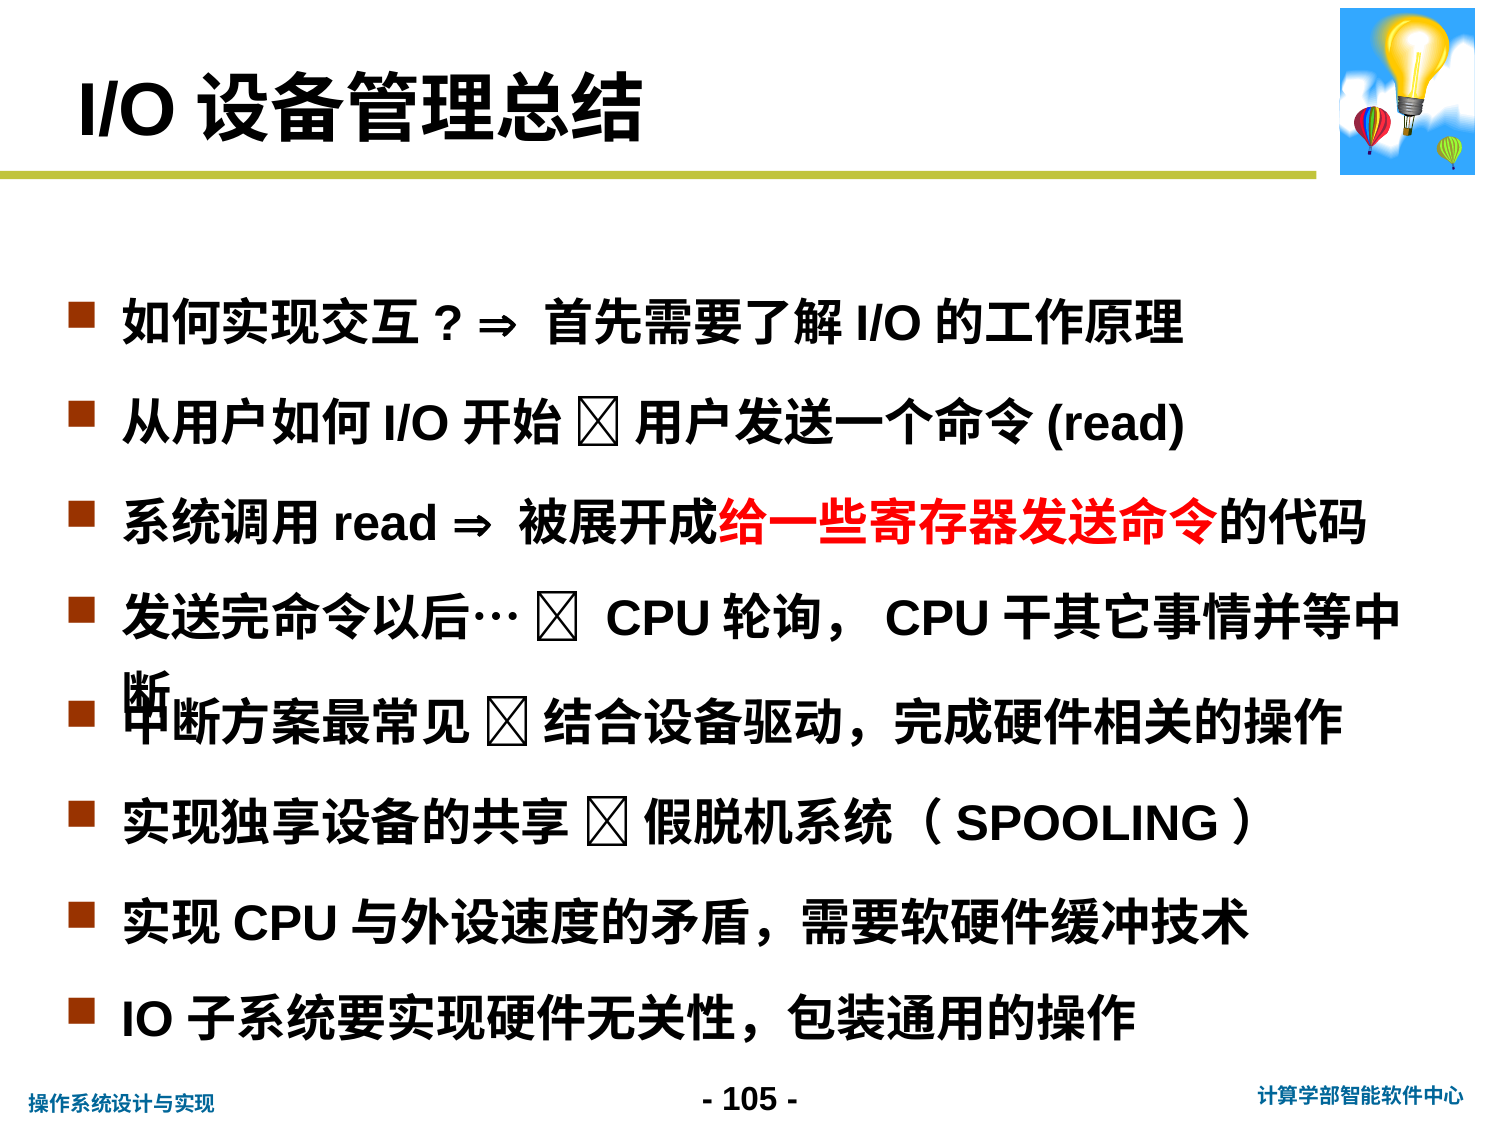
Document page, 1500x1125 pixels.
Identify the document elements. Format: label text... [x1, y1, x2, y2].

title I/O设备管理总结 [62, 50, 1333, 161]
text_box 从用户如何I/O开始  用户发送一个命令(read) [49, 364, 1463, 464]
text_box 实现CPU与外设速度的矛盾，需要软硬件缓冲技术 [49, 864, 1463, 1007]
text_box 实现独享设备的共享  假脱机系统（SPOOLING） [49, 764, 1463, 864]
text_box 中断方案最常见  结合设备驱动，完成硬件相关的操作 [49, 664, 1463, 764]
text_box 发送完命令以后…  CPU轮询，CPU干其它事情并等中断 [49, 560, 1463, 664]
text_box IO子系统要实现硬件无关性，包装通用的操作 [49, 1007, 1463, 1104]
text_box 系统调用read  被展开成给一些寄存器发送命令的代码 [49, 464, 1463, 560]
text_box 如何实现交互?  首先需要了解I/O的工作原理 [49, 264, 1463, 364]
picture [1339, 7, 1476, 176]
